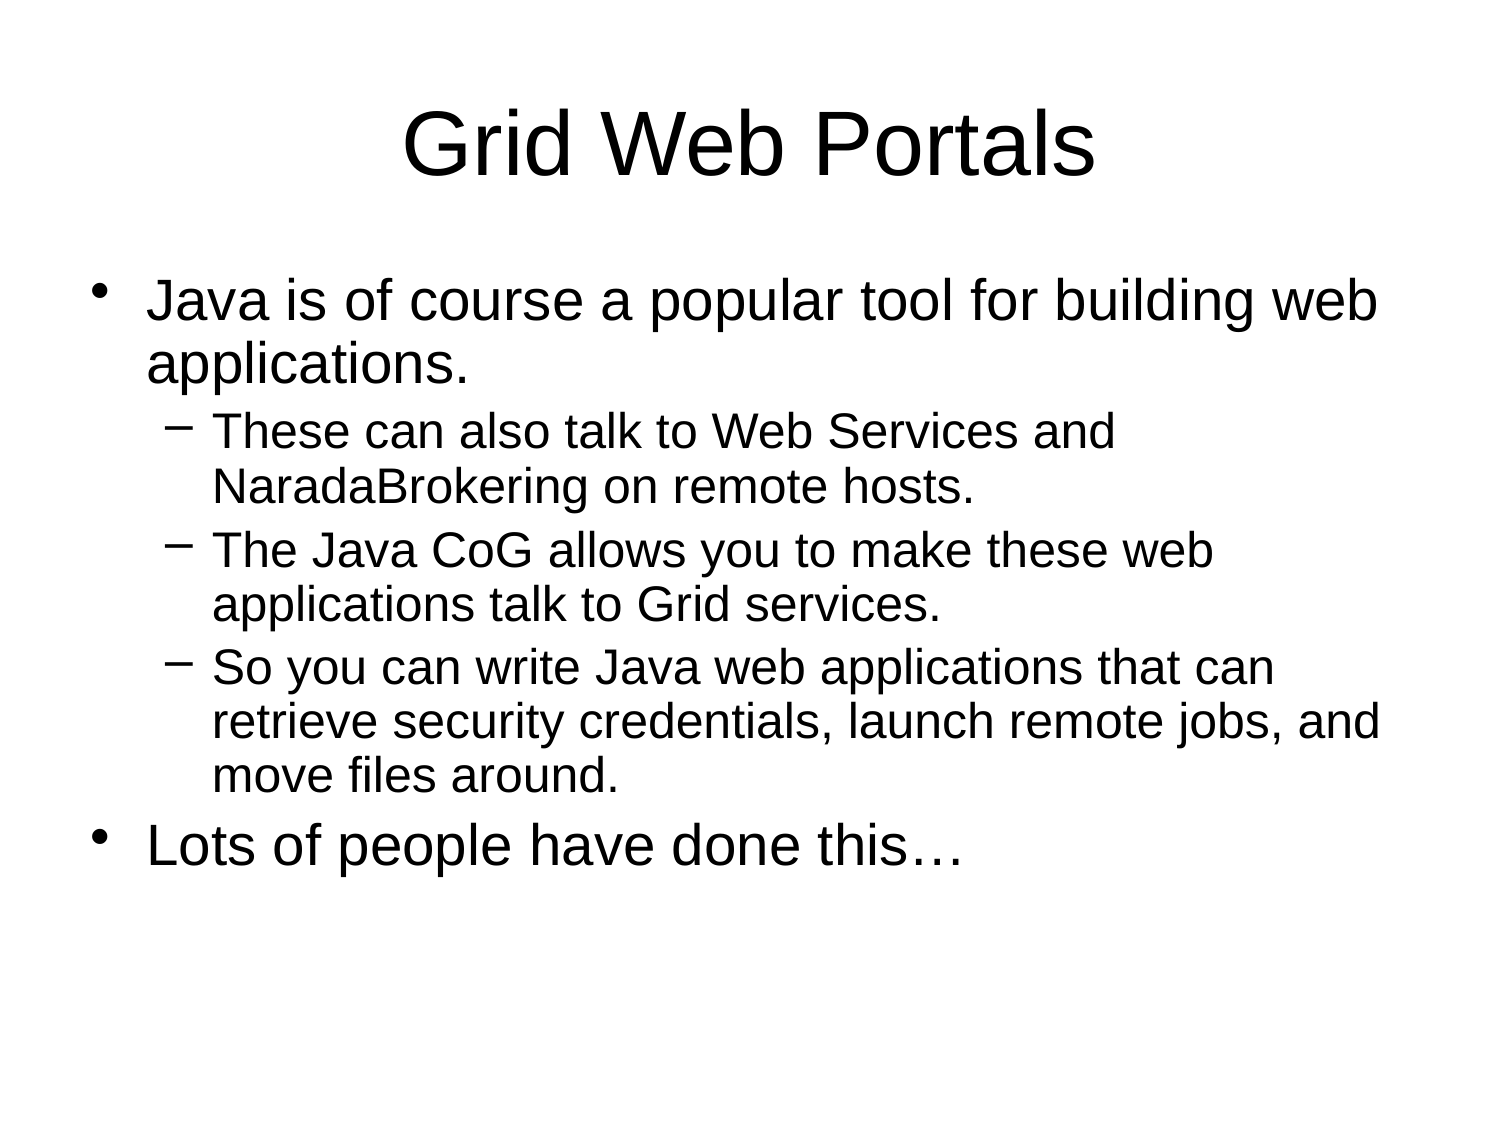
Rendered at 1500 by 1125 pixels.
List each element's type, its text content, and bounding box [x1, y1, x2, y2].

list Java is of course a popular tool for building web applications. These can also talk to Web Services and NaradaBrokering on remote hosts. The Java CoG allows you to make these web applications talk to Grid services. So you can write Java web applications that can retrieve security credentials, launch remote jobs, and move files around. Lots of people have done this… [74, 262, 1426, 1006]
title Grid Web Portals [74, 44, 1426, 233]
